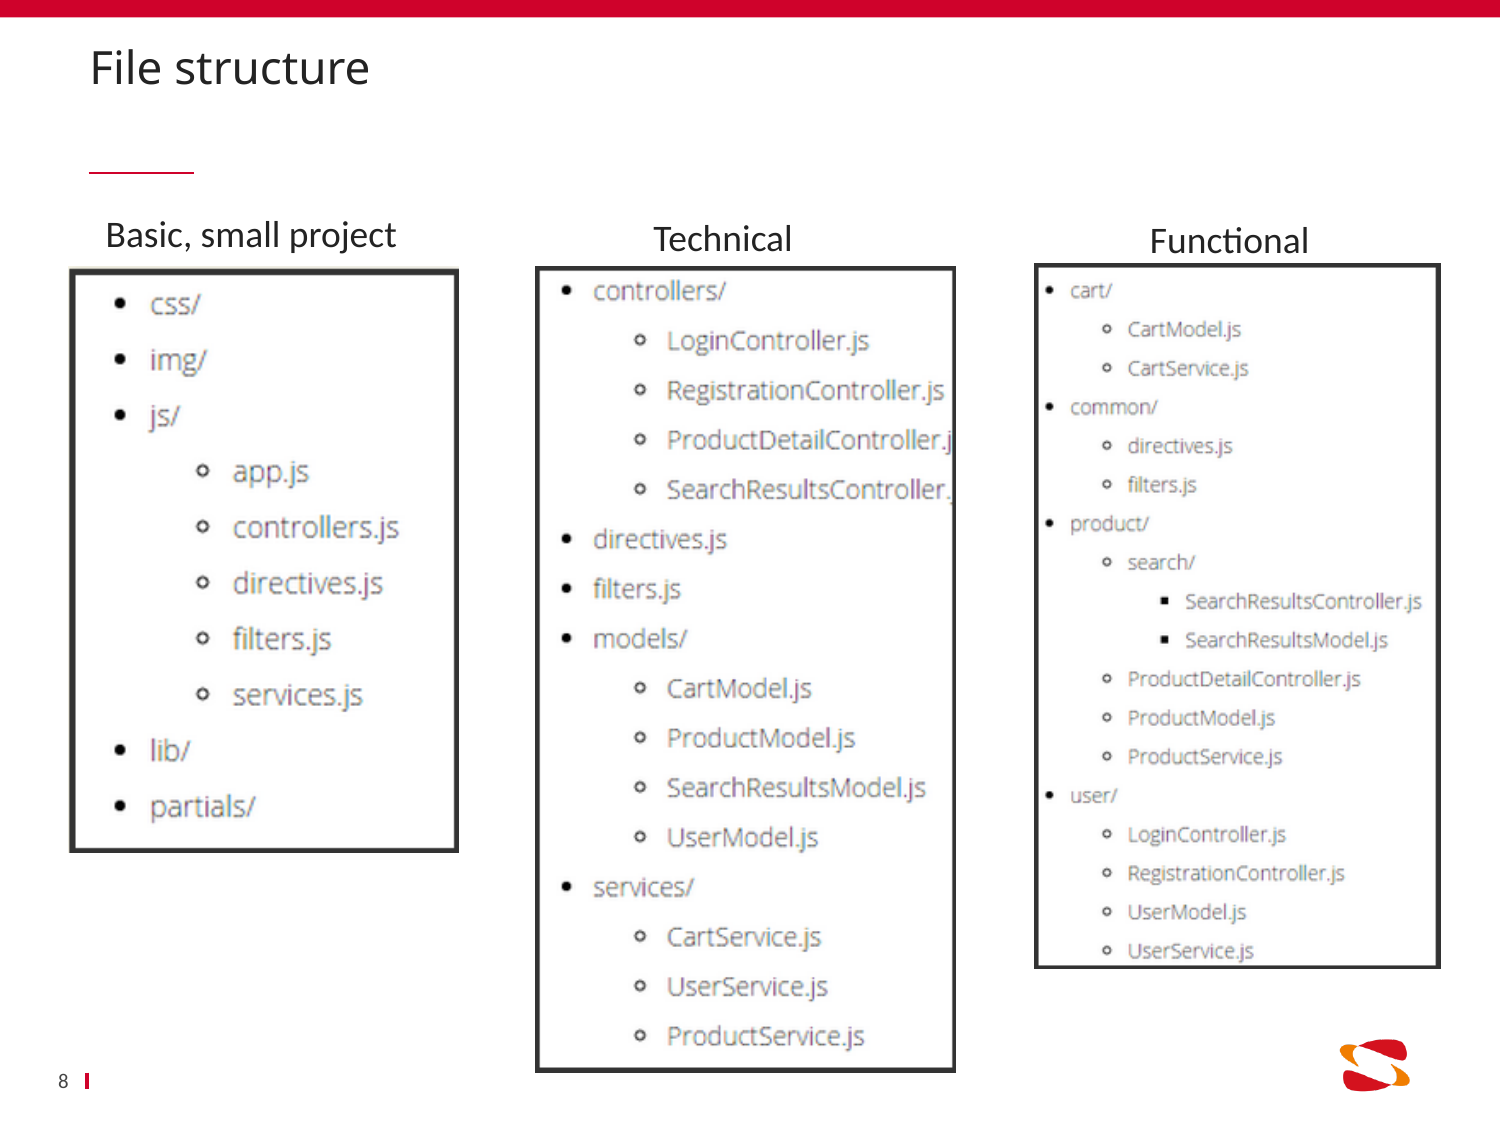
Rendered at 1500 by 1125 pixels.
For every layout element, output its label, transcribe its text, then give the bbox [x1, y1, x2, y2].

text_box Technical [638, 206, 808, 265]
title File structure [89, 42, 1409, 98]
slide_number 8 [20, 1066, 69, 1094]
text_box Functional [1135, 208, 1325, 261]
picture [1033, 263, 1441, 969]
footer [87, 1066, 833, 1094]
picture [67, 266, 460, 854]
picture [535, 266, 956, 1073]
picture [1328, 1031, 1421, 1099]
text_box Basic, small project [90, 202, 413, 263]
